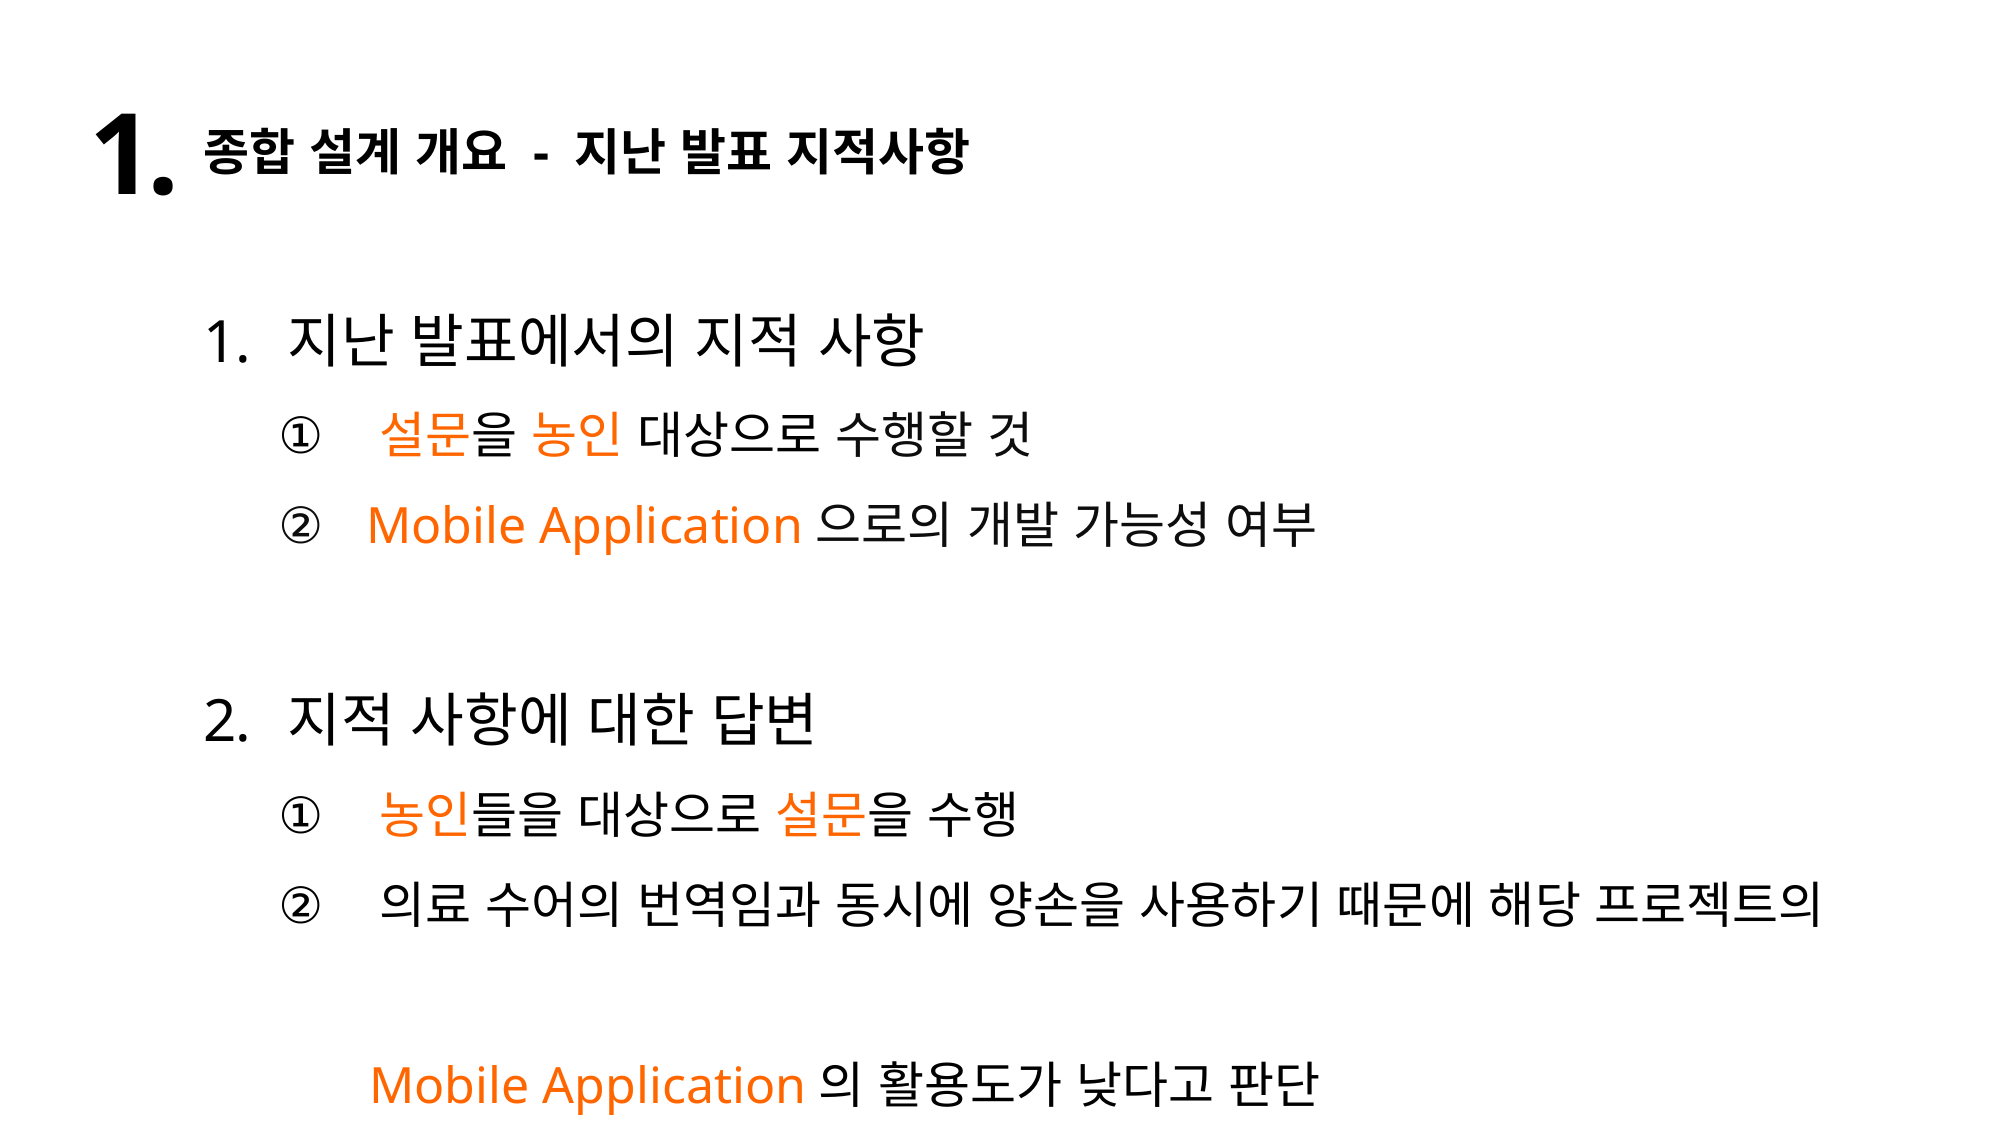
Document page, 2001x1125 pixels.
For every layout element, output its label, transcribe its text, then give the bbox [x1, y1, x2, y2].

text_box 종합 설계 개요 - 지난 발표 지적사항 [243, 112, 1053, 188]
text_box 1. [74, 74, 243, 225]
text_box 지난 발표에서의 지적 사항 설문을 농인 대상으로 수행할 것 Mobile Application으로의 개발 가능성 여부 지적 사항에 대한 답변 농인들을 대상으로 설문을 수행 의료 수어의 번역임과 동시에 양손을 사용하기 때문에 해당 프로젝트의 Mobile Application의 활용도가 낮다고 판단 [188, 296, 1905, 1121]
